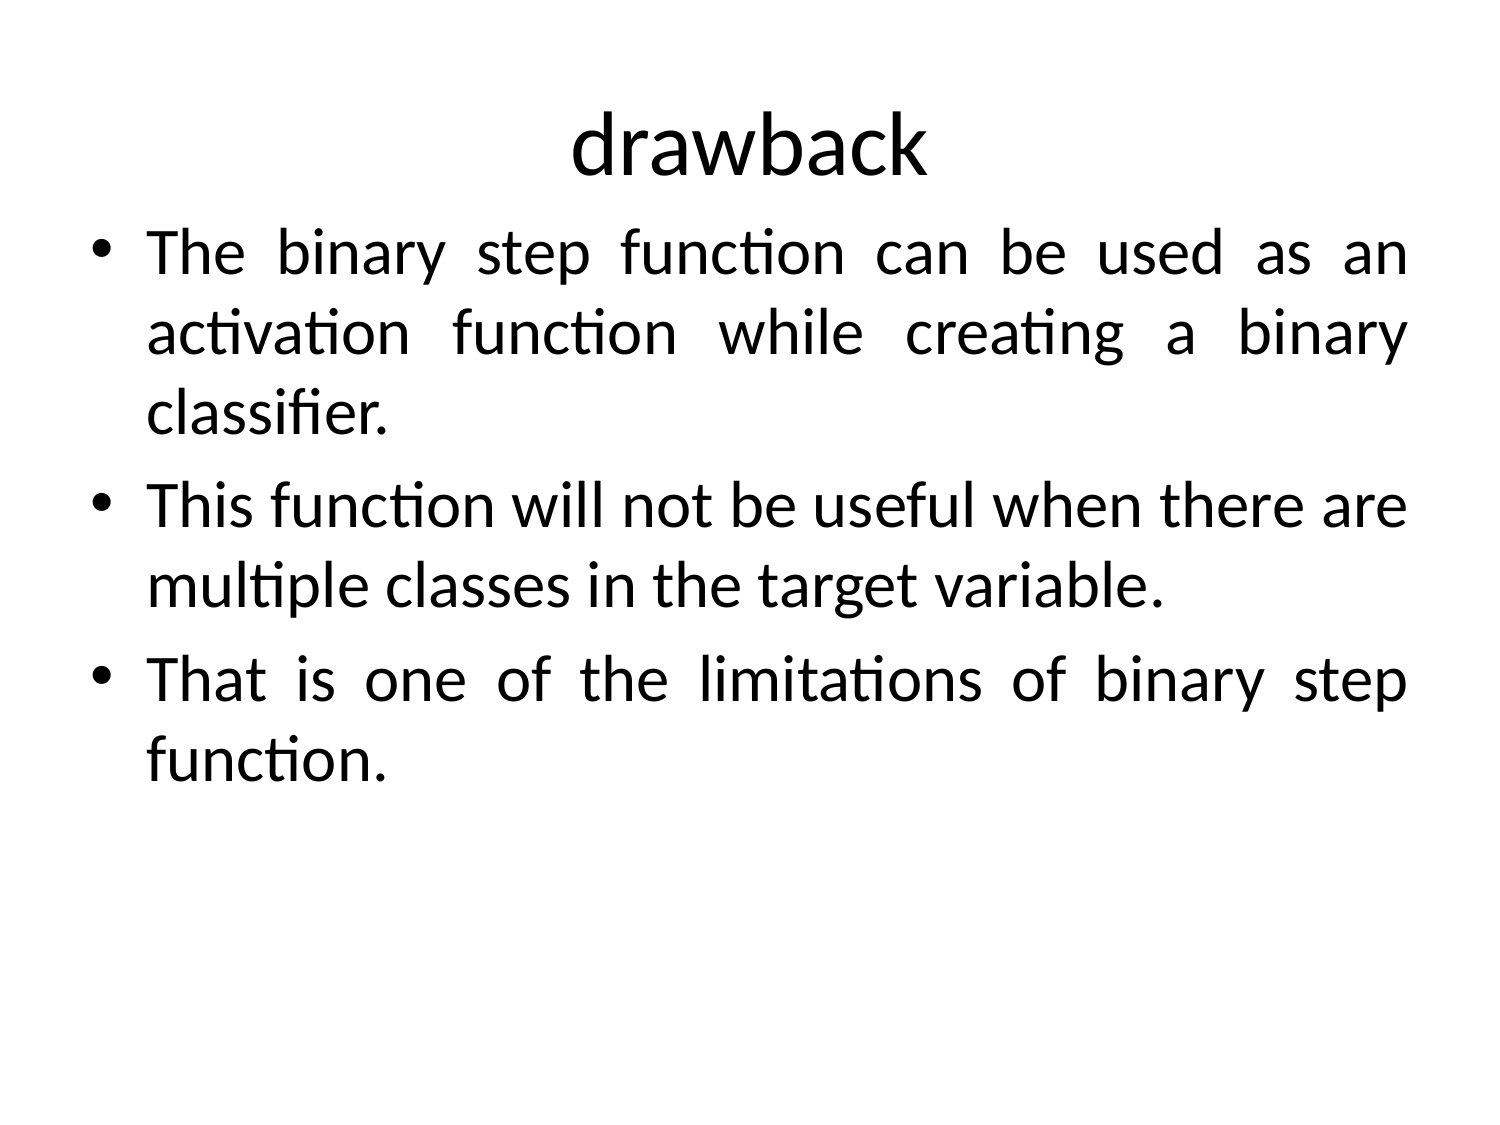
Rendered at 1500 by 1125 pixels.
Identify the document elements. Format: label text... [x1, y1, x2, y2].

title drawback [75, 45, 1425, 200]
list The binary step function can be used as an activation function while creating a binary classifier. This function will not be useful when there are multiple classes in the target variable. That is one of the limitations of binary step function. [75, 200, 1425, 1005]
